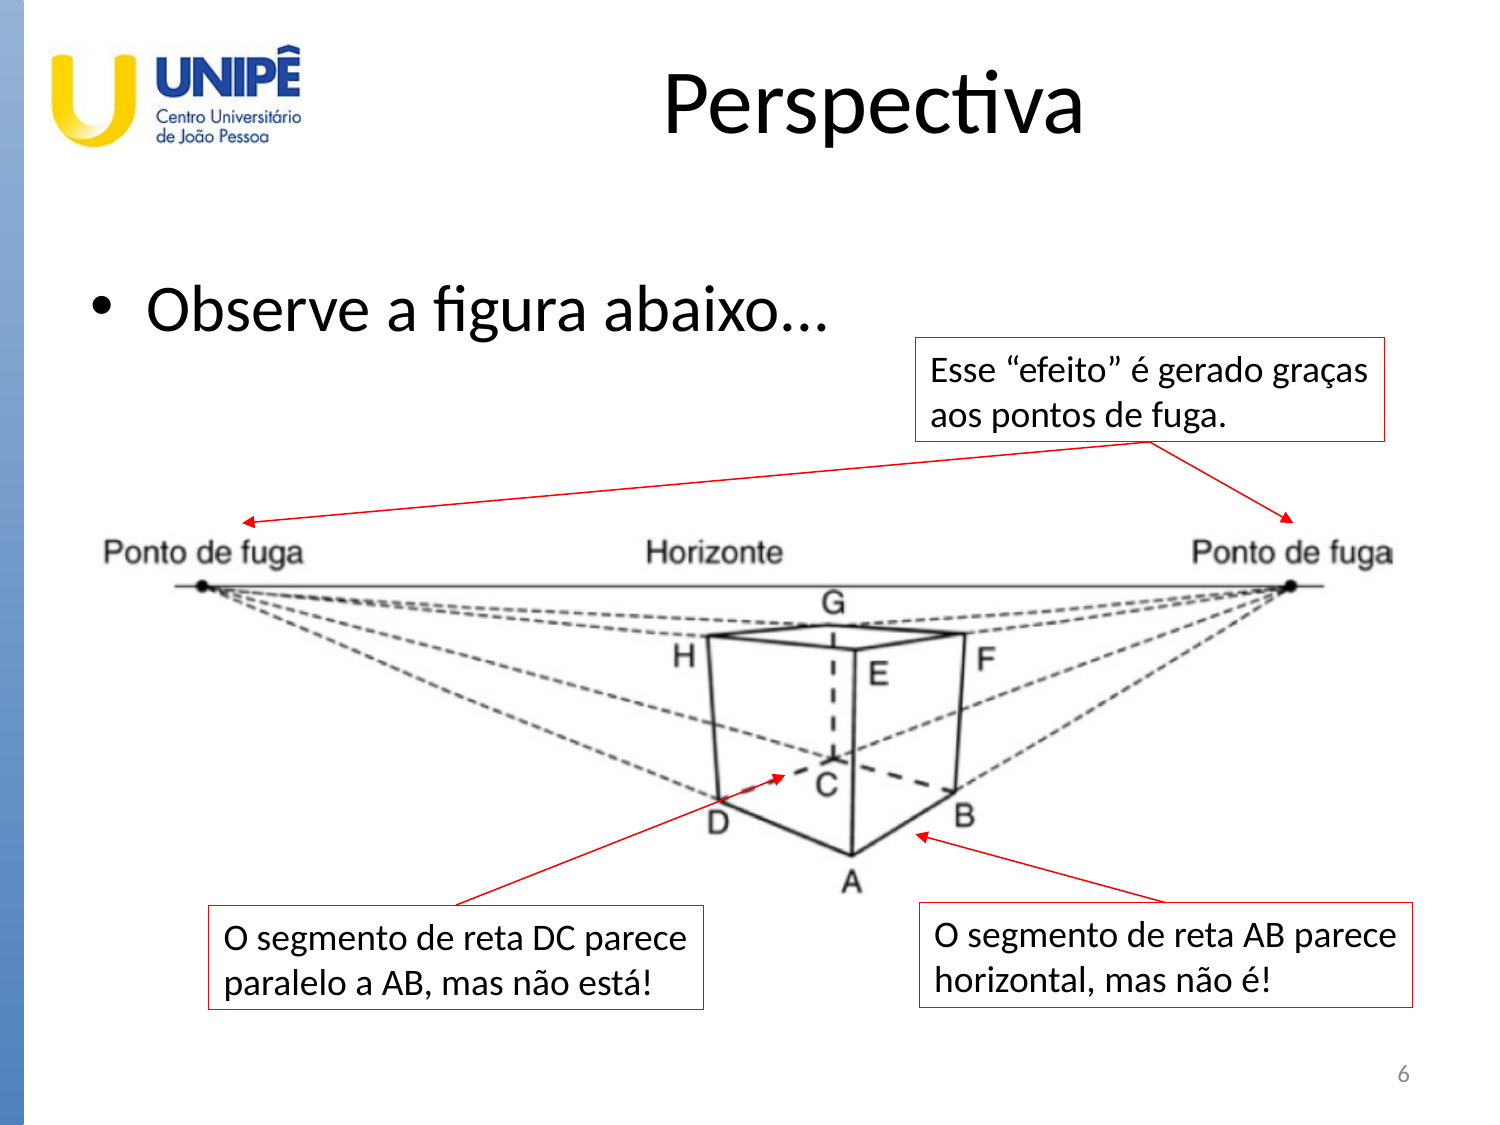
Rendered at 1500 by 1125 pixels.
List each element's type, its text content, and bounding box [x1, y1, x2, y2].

title Perspectiva [324, 19, 1425, 174]
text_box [1135, 442, 1294, 524]
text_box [915, 833, 1167, 903]
text_box O segmento de reta AB parece horizontal, mas não é! [919, 902, 1413, 1008]
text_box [455, 774, 786, 906]
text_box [241, 442, 1133, 524]
list Observe a figura abaixo... [75, 257, 1425, 1000]
slide_number 6 [1074, 1042, 1425, 1103]
text_box Esse “efeito” é gerado graças aos pontos de fuga. [915, 337, 1385, 442]
text_box O segmento de reta DC parece paralelo a AB, mas não está! [208, 914, 704, 1010]
picture [49, 42, 302, 151]
picture [93, 525, 1407, 906]
